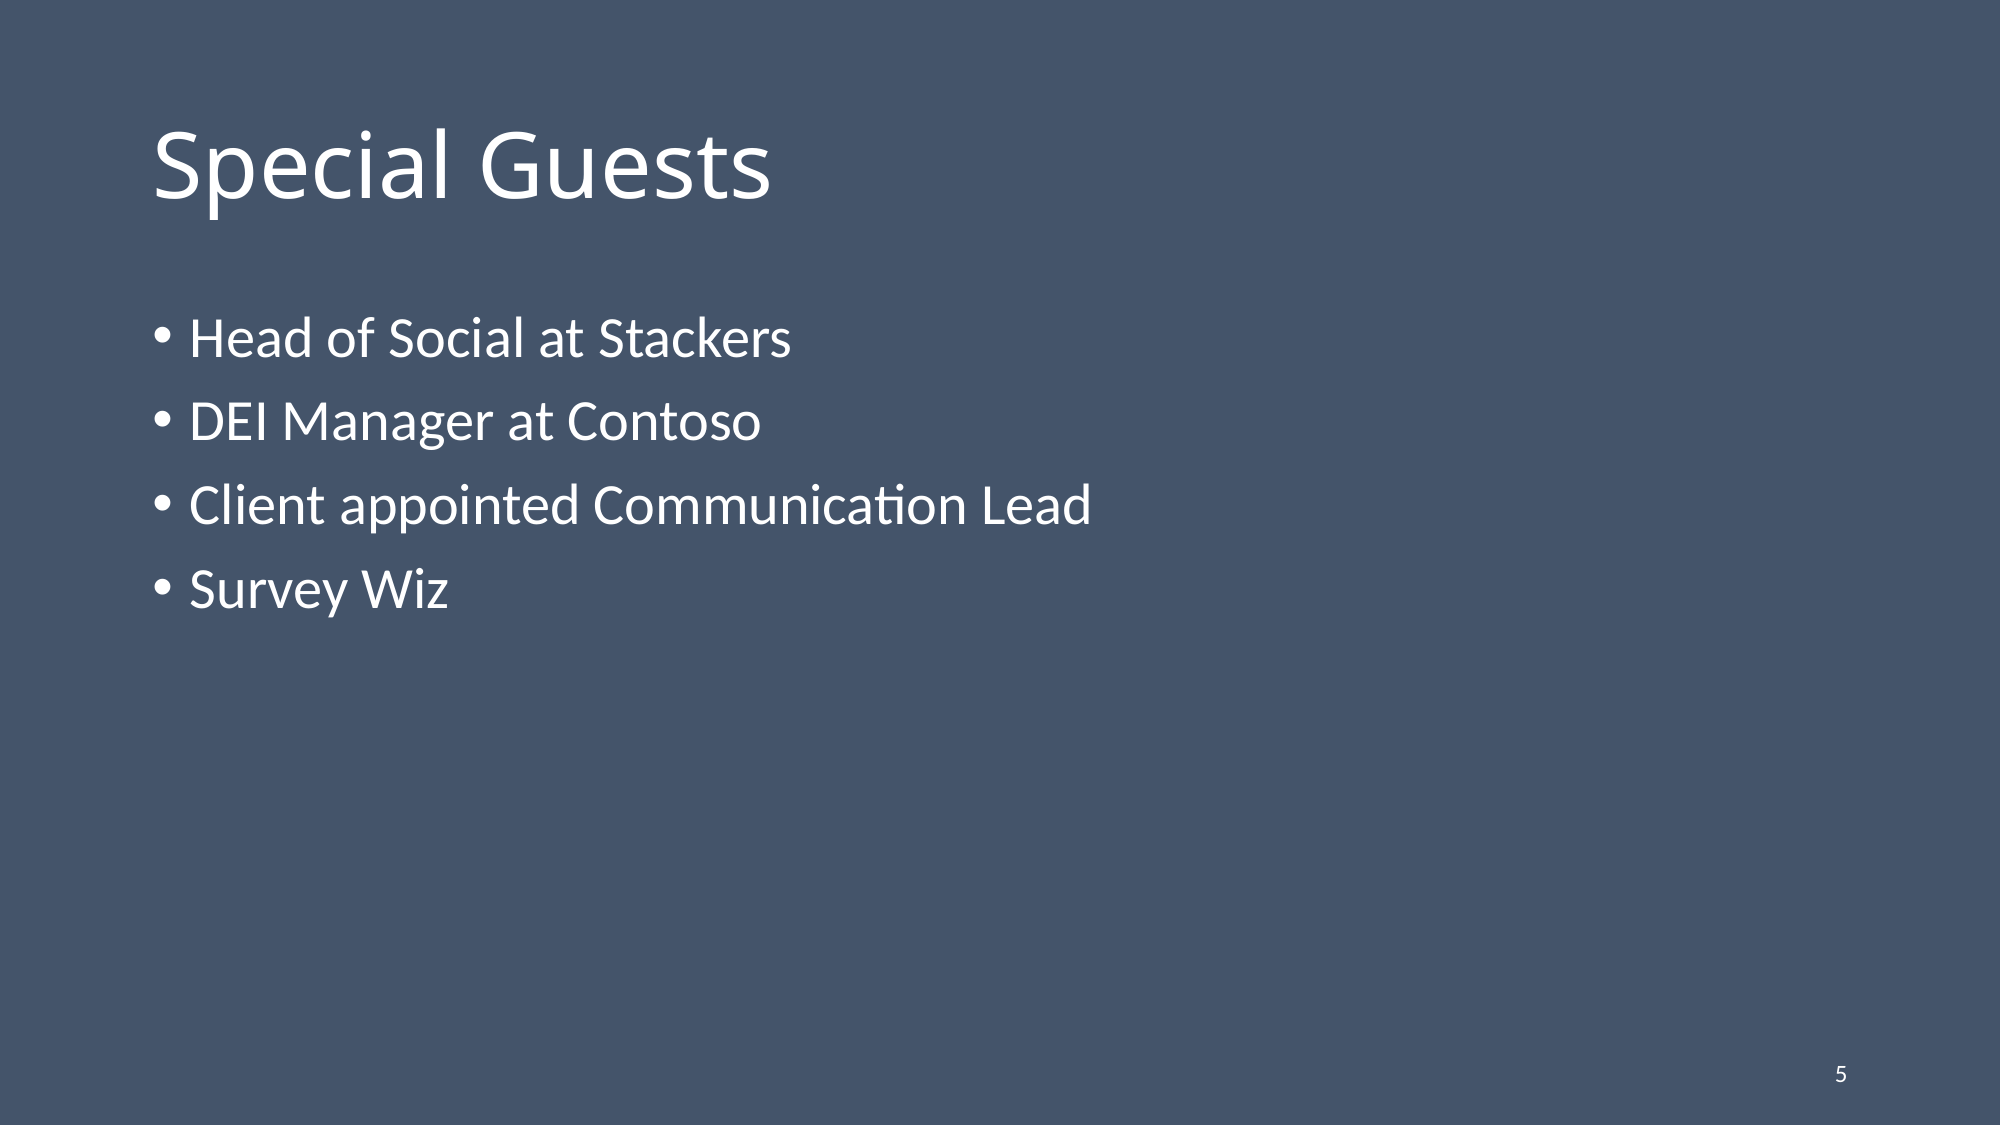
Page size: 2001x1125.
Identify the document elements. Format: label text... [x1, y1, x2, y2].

title Special Guests [137, 59, 1863, 278]
list Head of Social at Stackers DEI Manager at Contoso Client appointed Communication Lead Survey Wiz [137, 299, 1863, 1014]
slide_number 5 [1412, 1042, 1863, 1103]
